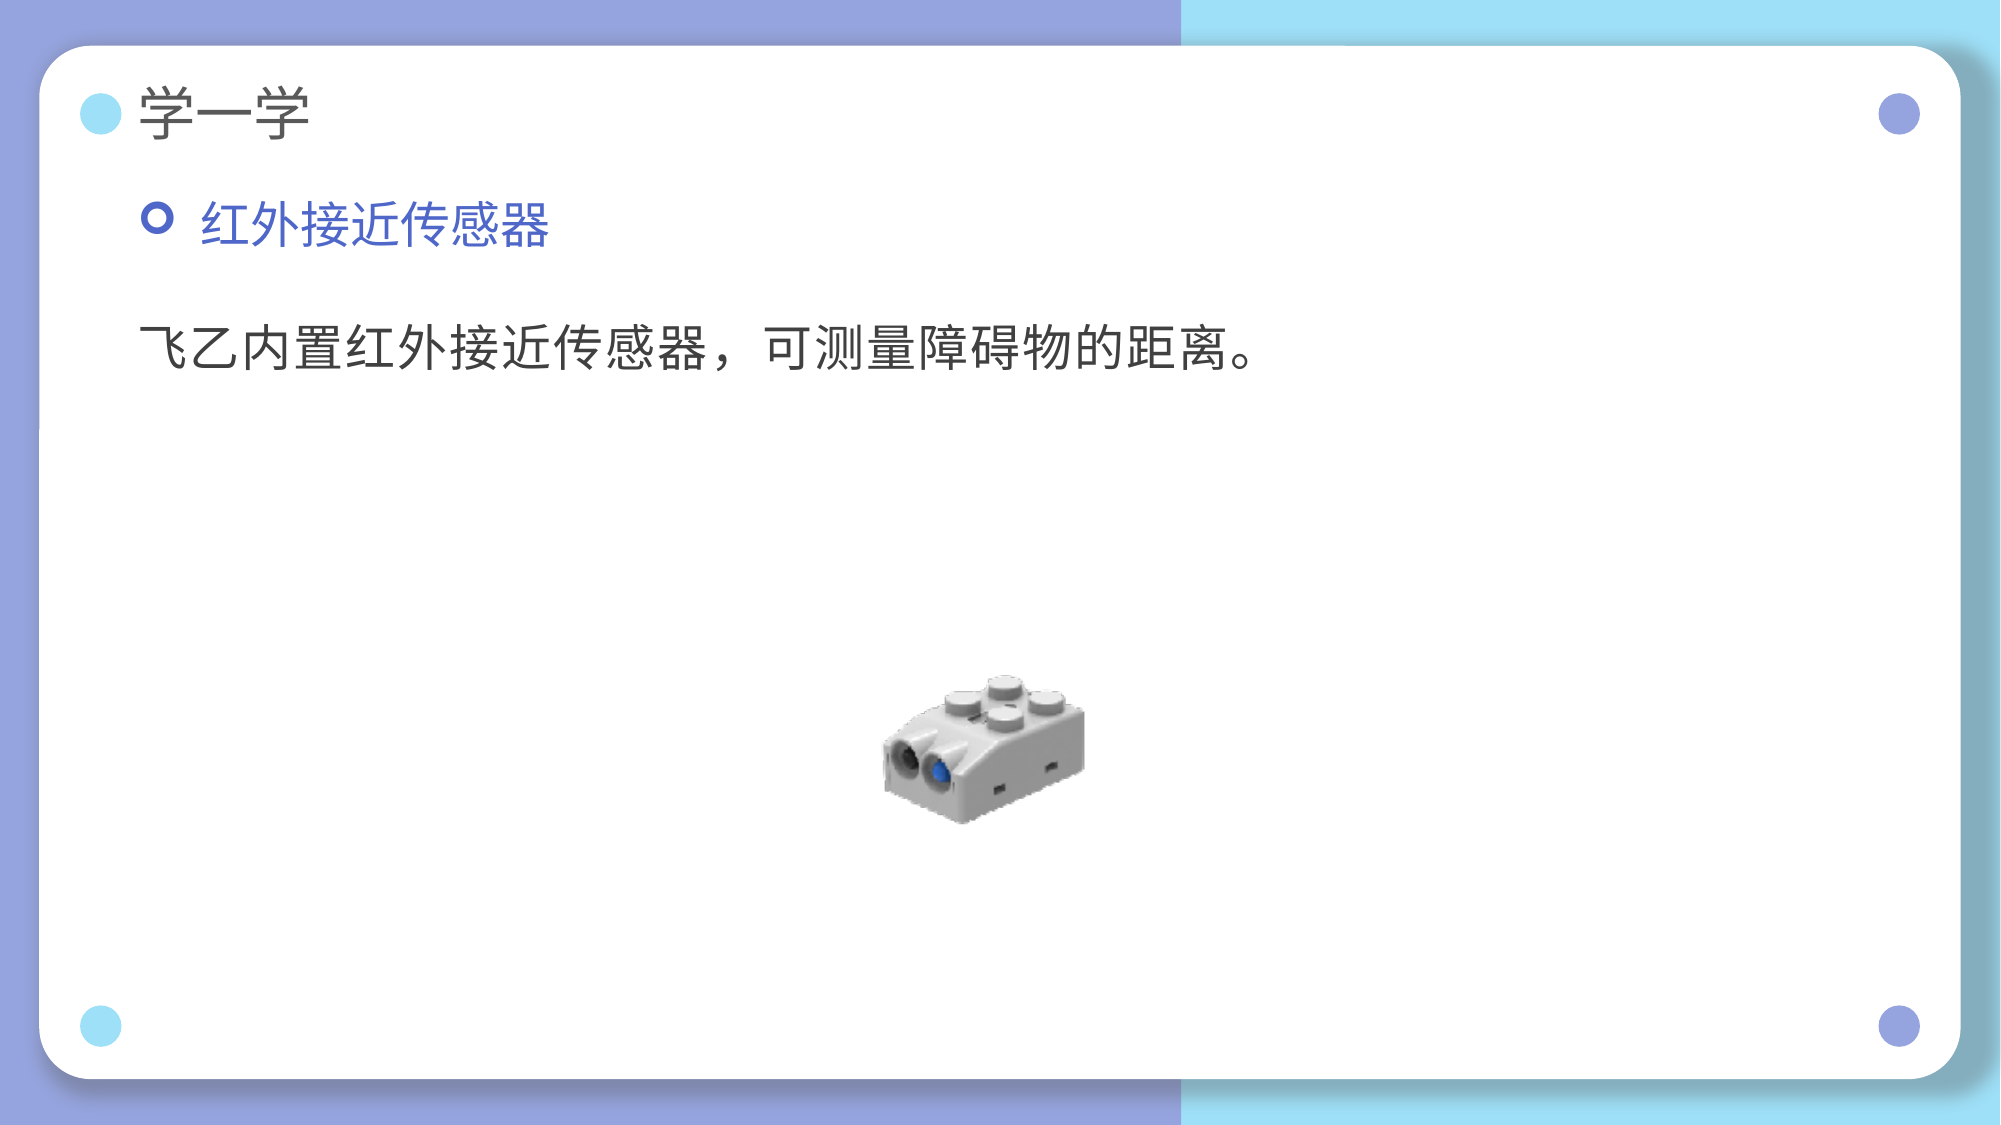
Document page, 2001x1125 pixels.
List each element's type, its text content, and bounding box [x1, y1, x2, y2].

list 红外接近传感器 [137, 185, 976, 262]
title 学一学 [137, 77, 976, 157]
list 飞乙内置红外接近传感器，可测量障碍物的距离。 [137, 291, 1845, 891]
picture [880, 674, 1090, 826]
